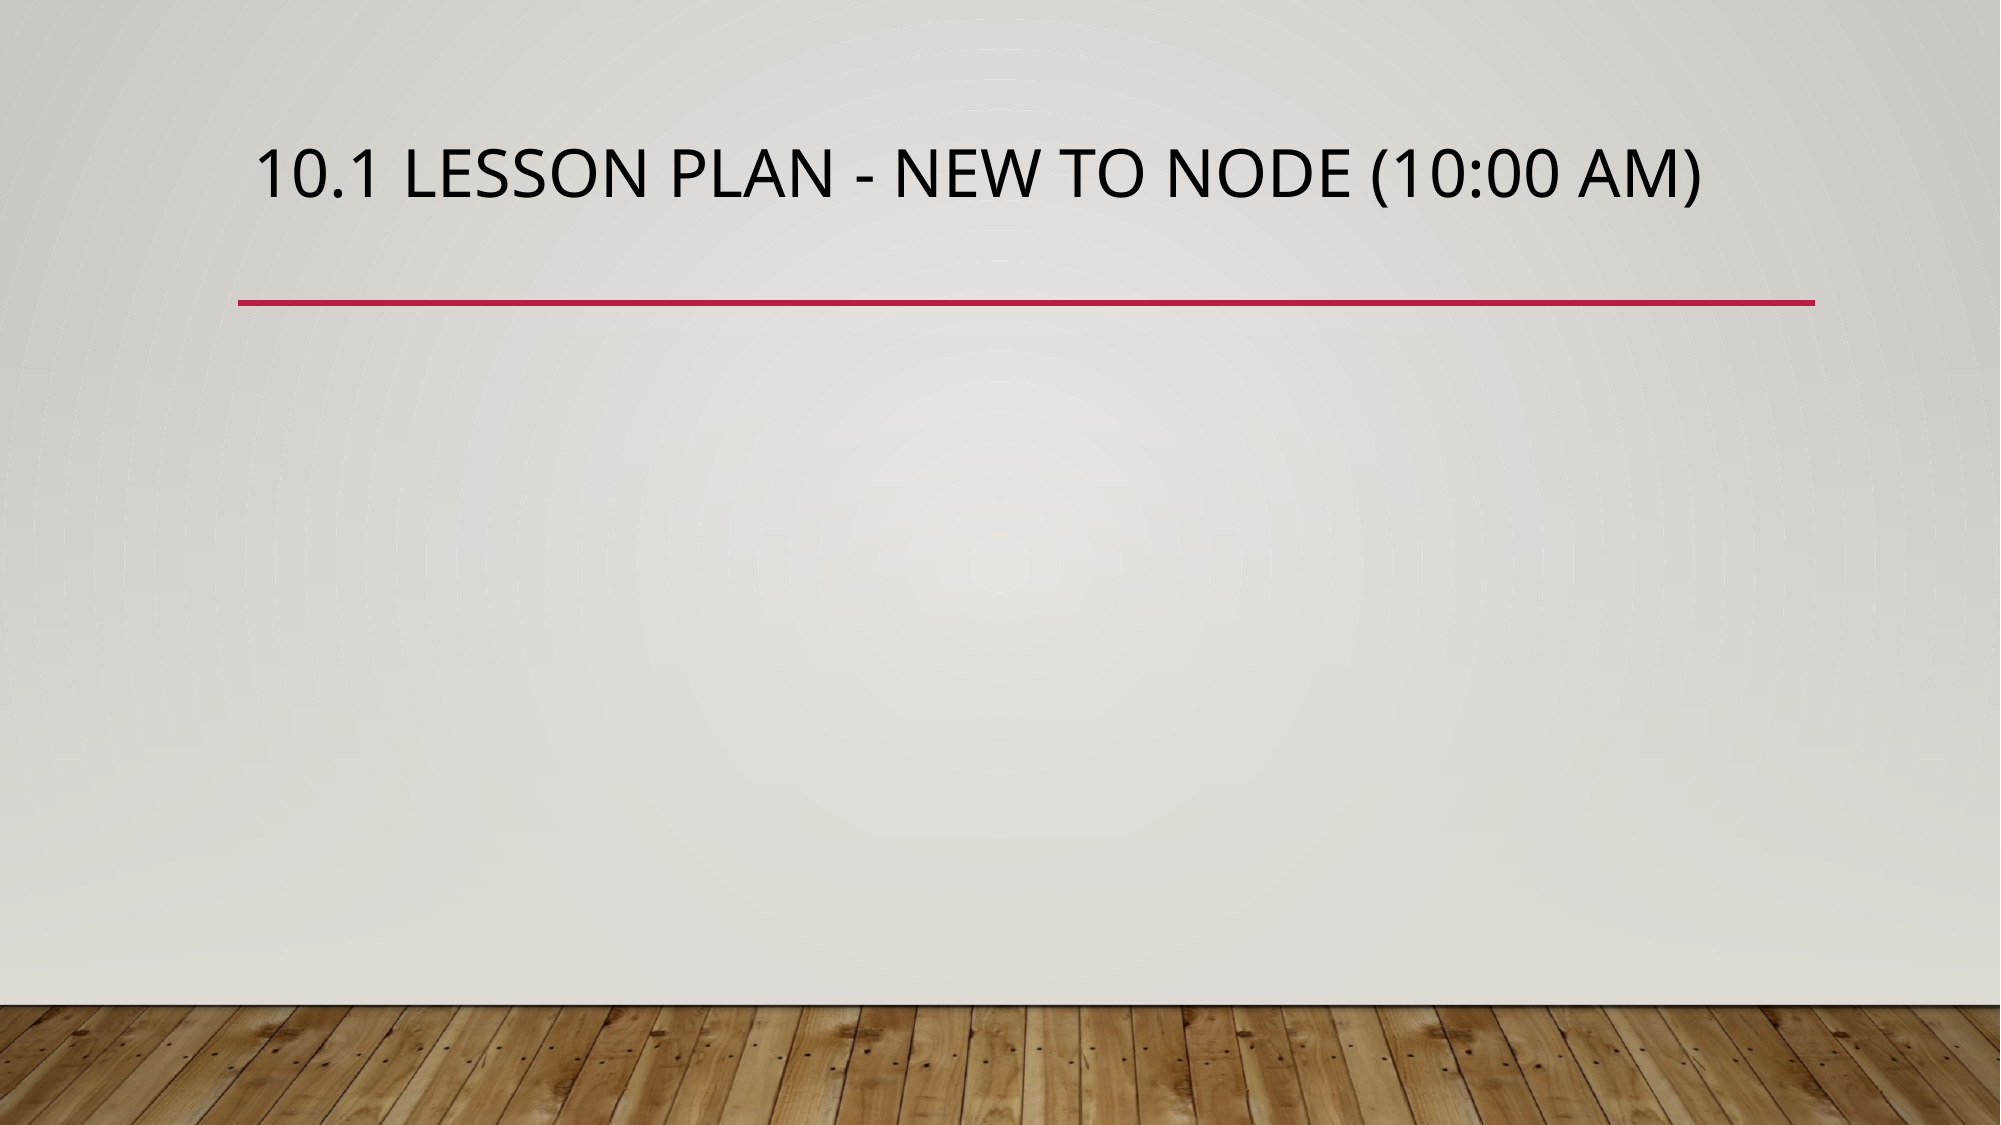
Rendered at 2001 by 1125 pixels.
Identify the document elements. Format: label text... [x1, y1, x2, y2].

picture [0, 1005, 2000, 1125]
title 10.1 Lesson Plan - New to Node (10:00 AM) [238, 131, 1814, 305]
